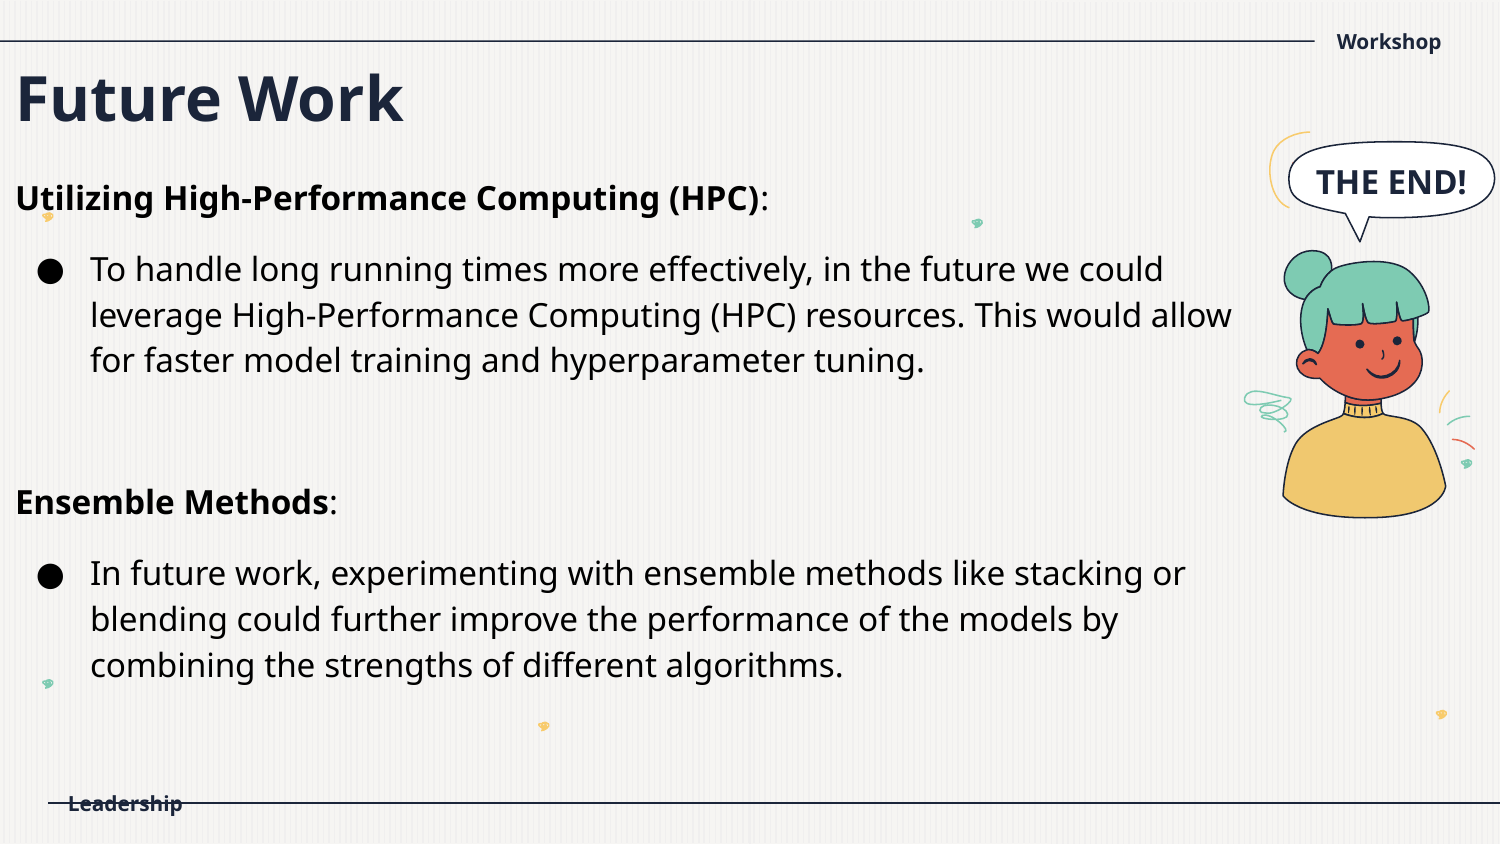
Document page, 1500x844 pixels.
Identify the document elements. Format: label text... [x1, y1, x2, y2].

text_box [1244, 131, 1495, 518]
text_box [538, 722, 549, 731]
subtitle Utilizing High-Performance Computing (HPC): To handle long running times more effectively, in the future we could leverage High-Performance Computing (HPC) resources. This would allow for faster model training and hyperparameter tuning. Ensemble Methods: In future work, experimenting with ensemble methods like stacking or blending could further improve the performance of the models by combining the strengths of different algorithms. [0, 156, 1238, 291]
title Future Work [0, 44, 1266, 121]
text_box [972, 219, 983, 228]
